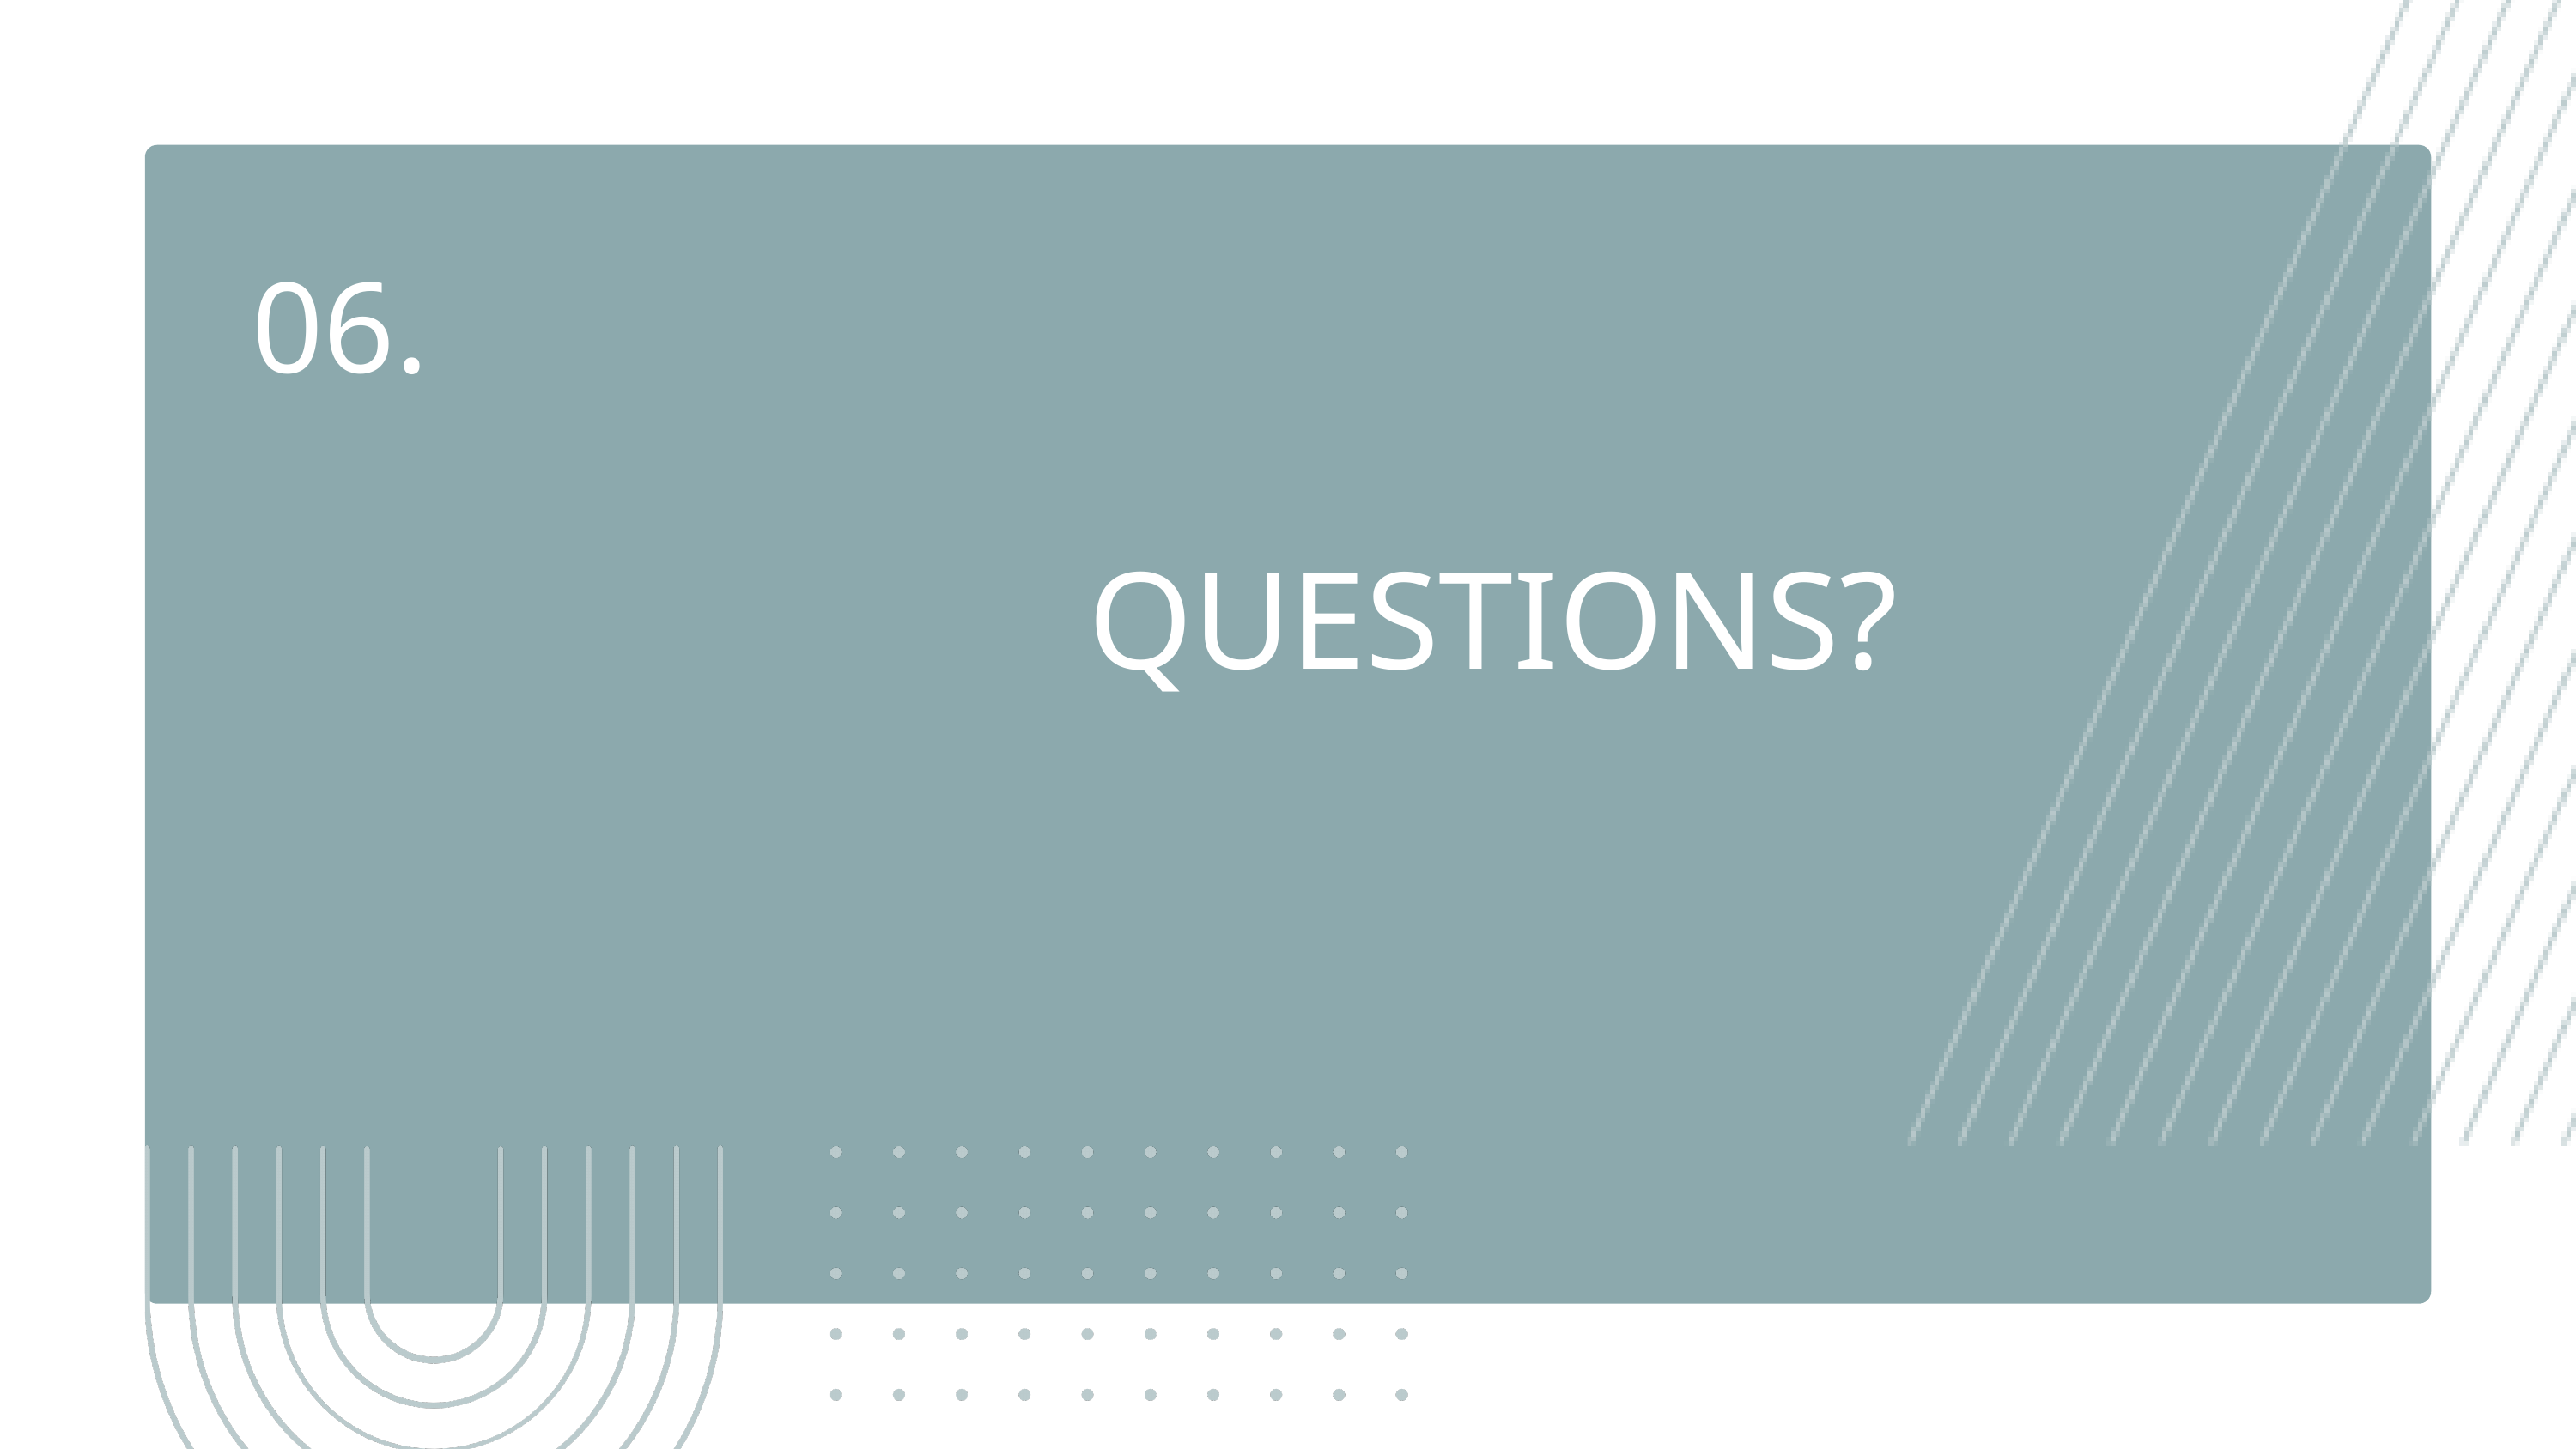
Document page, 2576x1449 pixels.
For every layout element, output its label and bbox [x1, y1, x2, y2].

text_box [144, 144, 2432, 1304]
text_box [1907, 0, 2576, 1146]
text_box [829, 1311, 1408, 1449]
text_box [144, 1310, 723, 1449]
